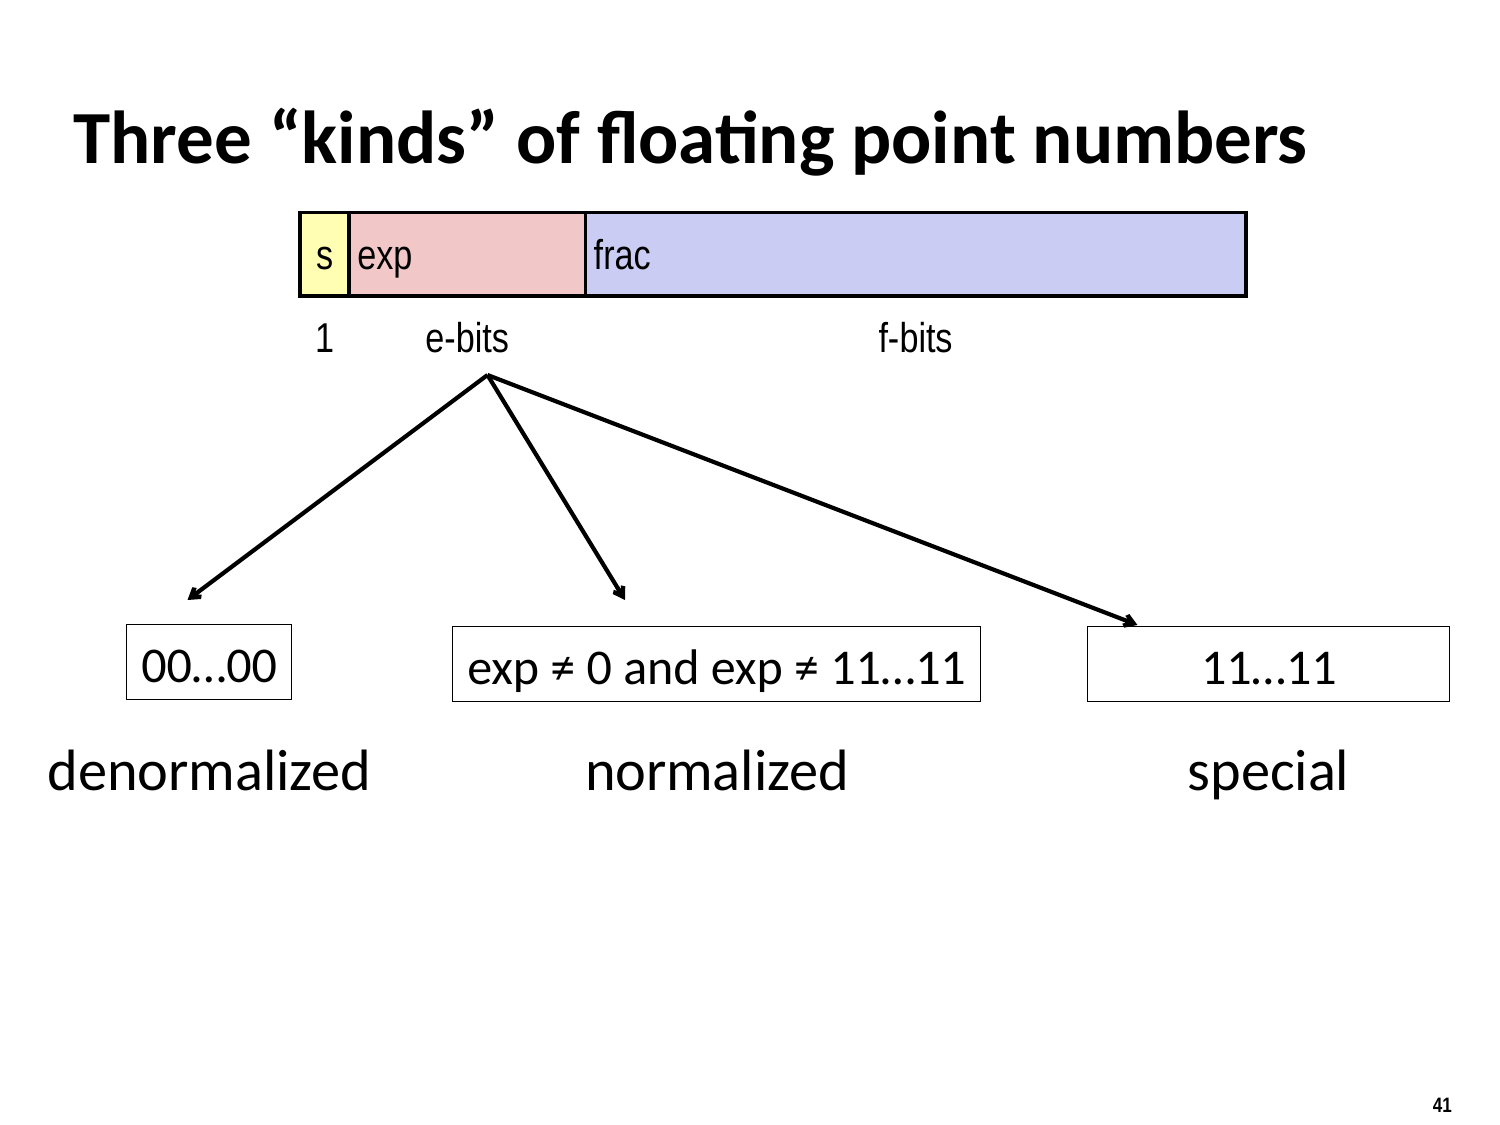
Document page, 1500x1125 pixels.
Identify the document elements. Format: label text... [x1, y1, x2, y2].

text_box special [1173, 725, 1365, 810]
title Three “kinds” of floating point numbers [58, 71, 1438, 197]
table_header s [302, 214, 347, 294]
table_cell 1 [300, 298, 349, 373]
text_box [487, 374, 1138, 626]
text_box denormalized [32, 725, 386, 810]
text_box 11…11 [1087, 626, 1450, 702]
text_box normalized [570, 725, 864, 810]
table_cell e-bits [349, 298, 585, 373]
text_box 00…00 [126, 624, 292, 700]
table_header exp [351, 214, 584, 294]
text_box exp ≠ 0 and exp ≠ 11…11 [452, 626, 981, 702]
table_cell f-bits [585, 298, 1246, 379]
table_header frac [587, 214, 1244, 294]
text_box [187, 374, 484, 601]
